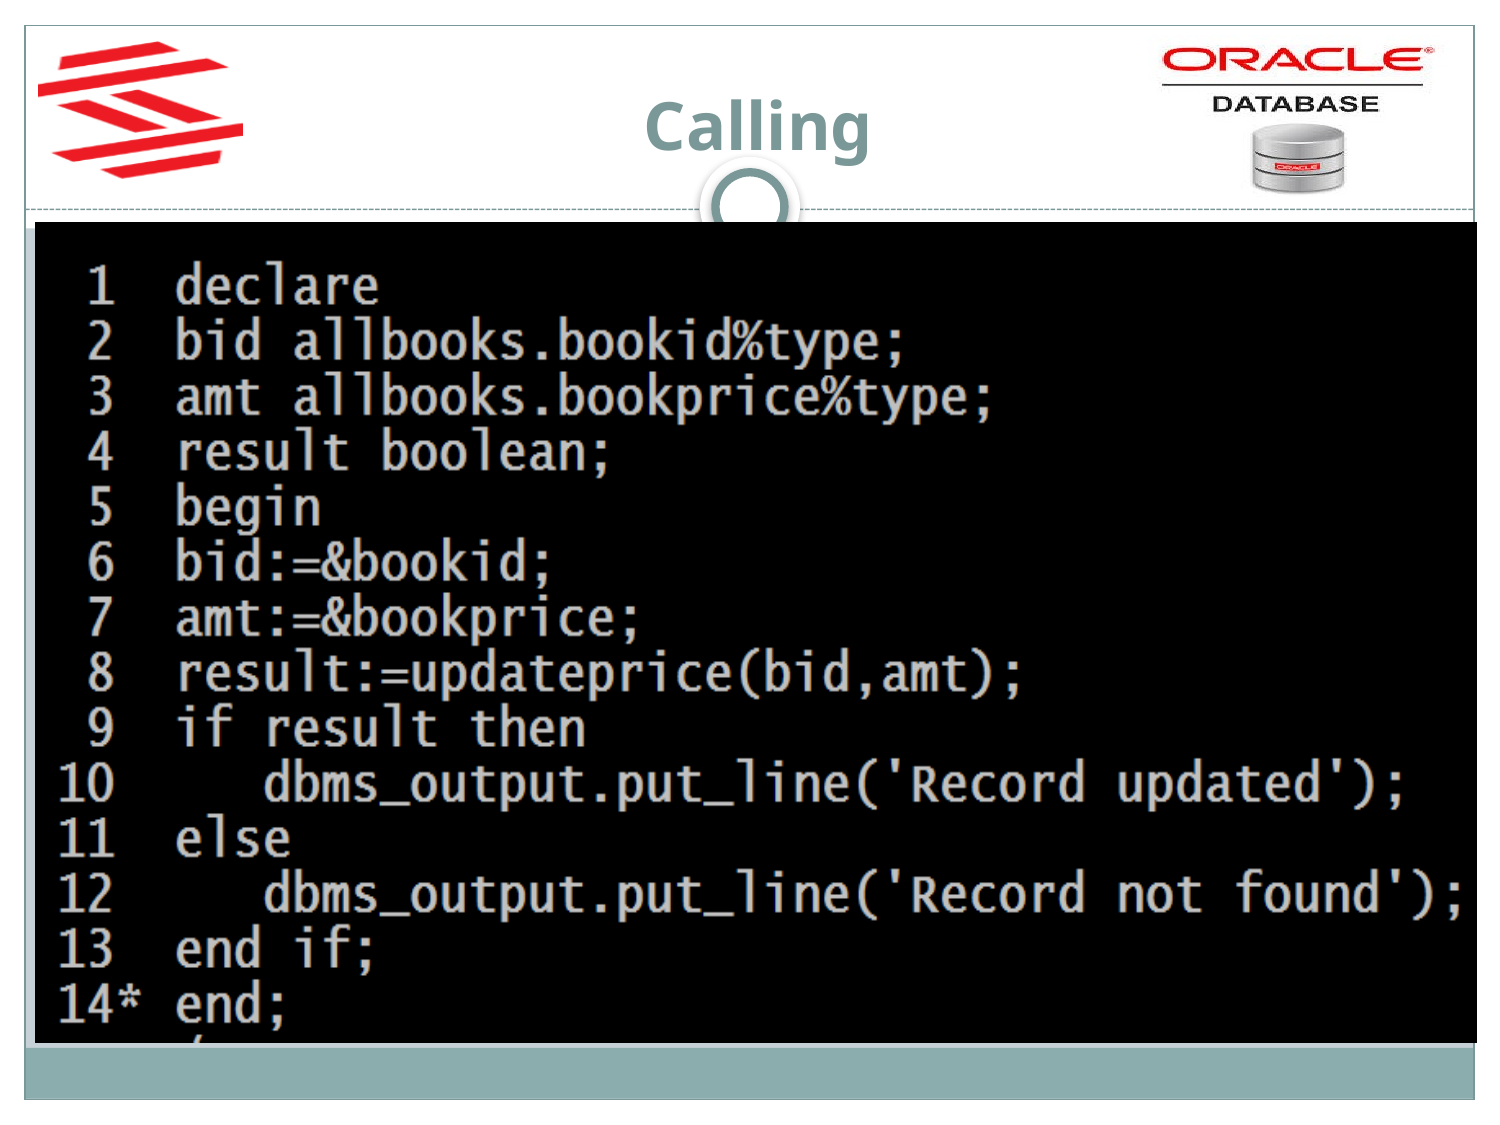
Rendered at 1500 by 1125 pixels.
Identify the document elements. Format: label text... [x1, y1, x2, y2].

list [34, 222, 1477, 1044]
picture [1148, 34, 1453, 200]
title Calling [248, 46, 1141, 172]
picture [37, 40, 243, 185]
